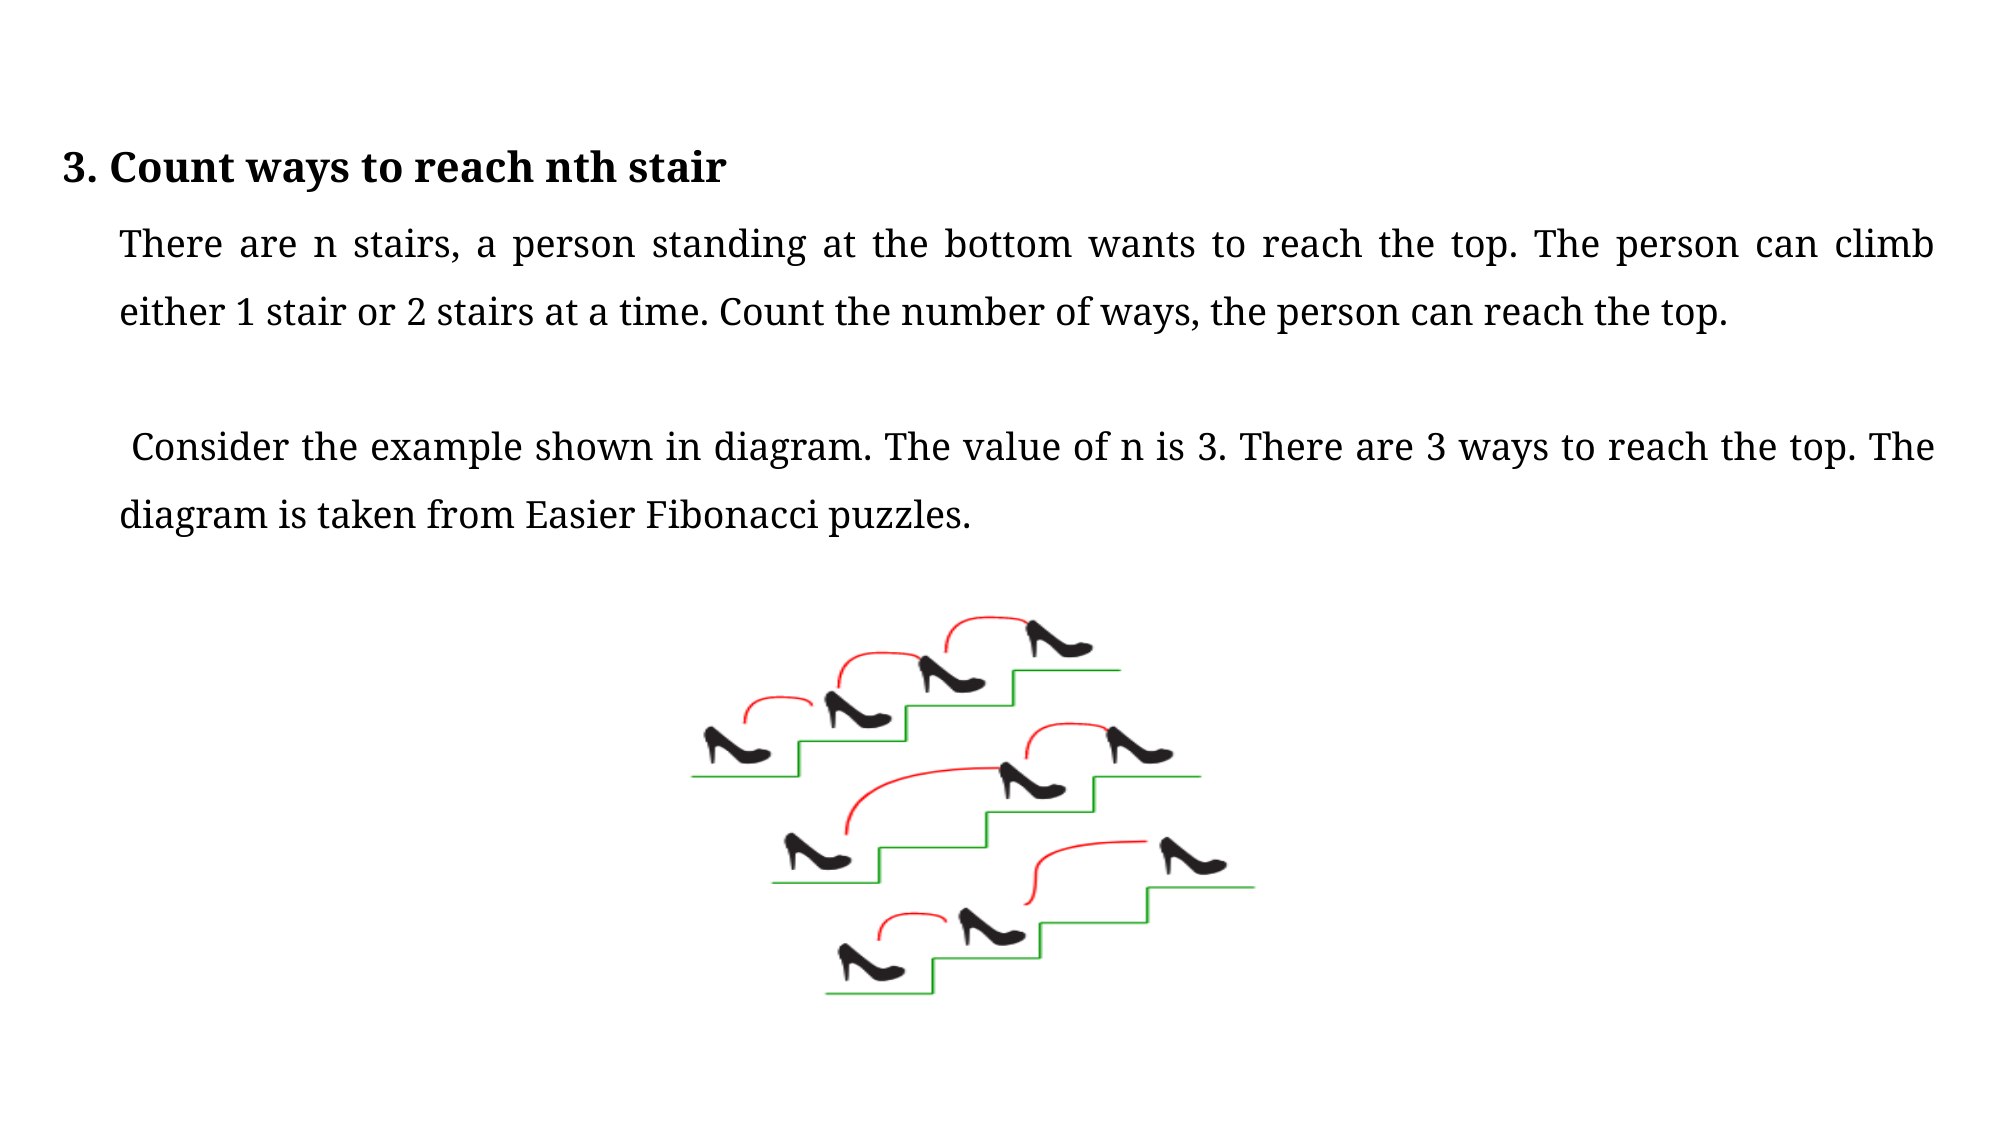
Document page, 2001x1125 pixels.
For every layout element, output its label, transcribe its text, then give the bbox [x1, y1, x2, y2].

list 3. Count ways to reach nth stair There are n stairs, a person standing at the bottom wants to reach the top. The person can climb either 1 stair or 2 stairs at a time. Count the number of ways, the person can reach the top. Consider the example shown in diagram. The value of n is 3. There are 3 ways to reach the top. The diagram is taken from Easier Fibonacci puzzles. [47, 108, 1953, 964]
picture [637, 608, 1315, 1013]
